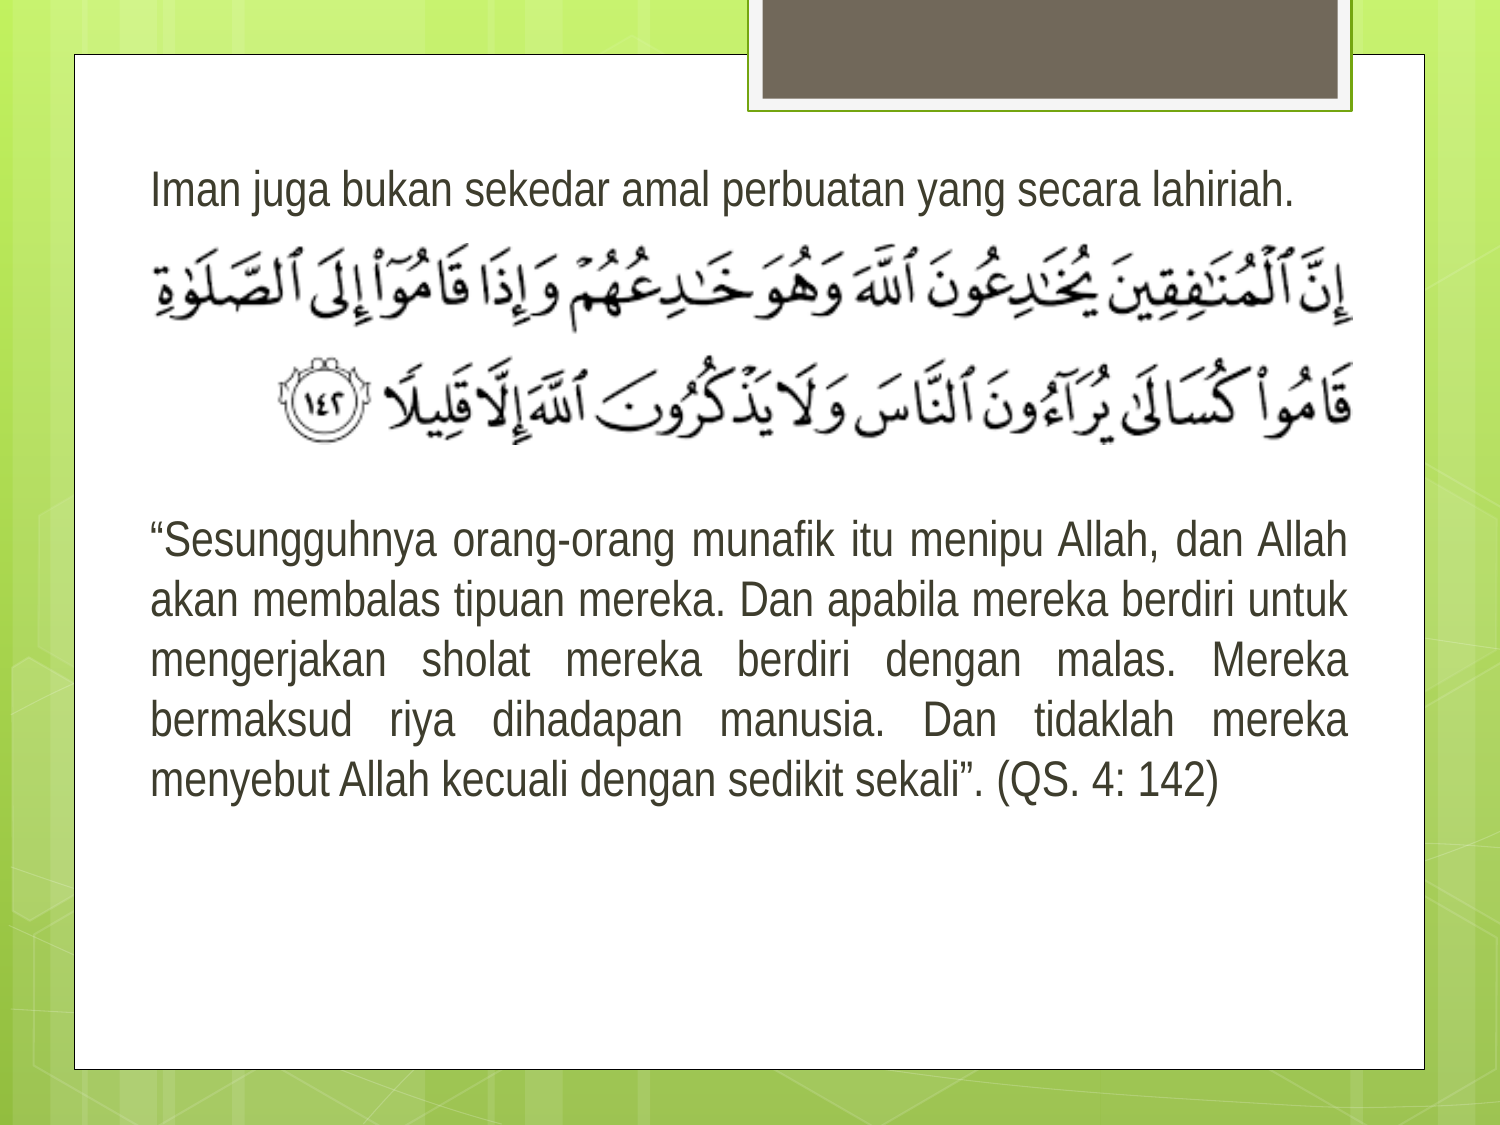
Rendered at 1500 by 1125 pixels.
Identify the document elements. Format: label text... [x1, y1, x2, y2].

picture [135, 243, 1353, 445]
list Iman juga bukan sekedar amal perbuatan yang secara lahiriah. “Sesungguhnya orang-orang munafik itu menipu Allah, dan Allah akan membalas tipuan mereka. Dan apabila mereka berdiri untuk mengerjakan sholat mereka berdiri dengan malas. Mereka bermaksud riya dihadapan manusia. Dan tidaklah mereka menyebut Allah kecuali dengan sedikit sekali”. (QS. 4: 142) [123, 149, 1365, 1035]
